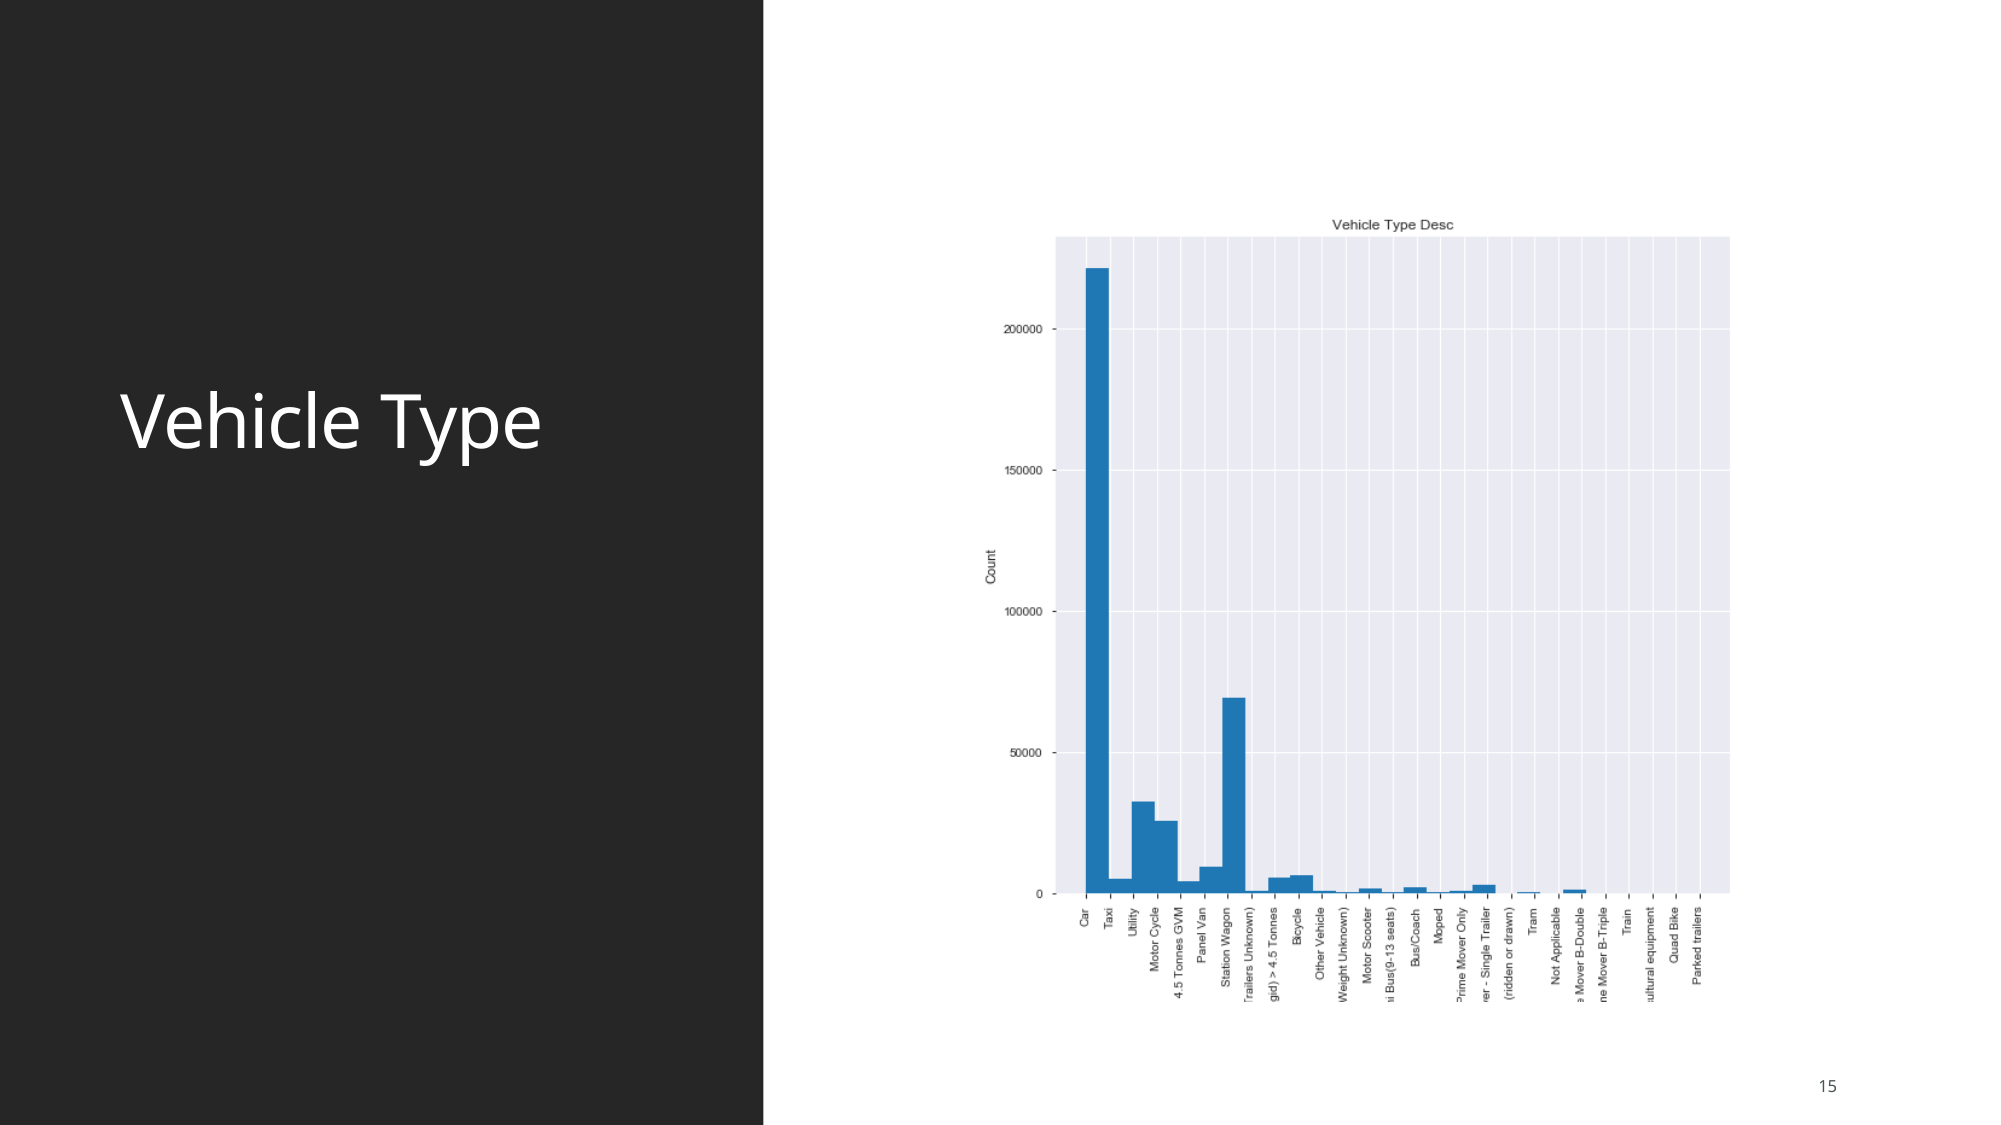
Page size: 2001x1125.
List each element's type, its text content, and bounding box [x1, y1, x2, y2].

slide_number 15 [1803, 1057, 1932, 1118]
title Vehicle Type [105, 128, 683, 473]
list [946, 132, 1817, 1003]
